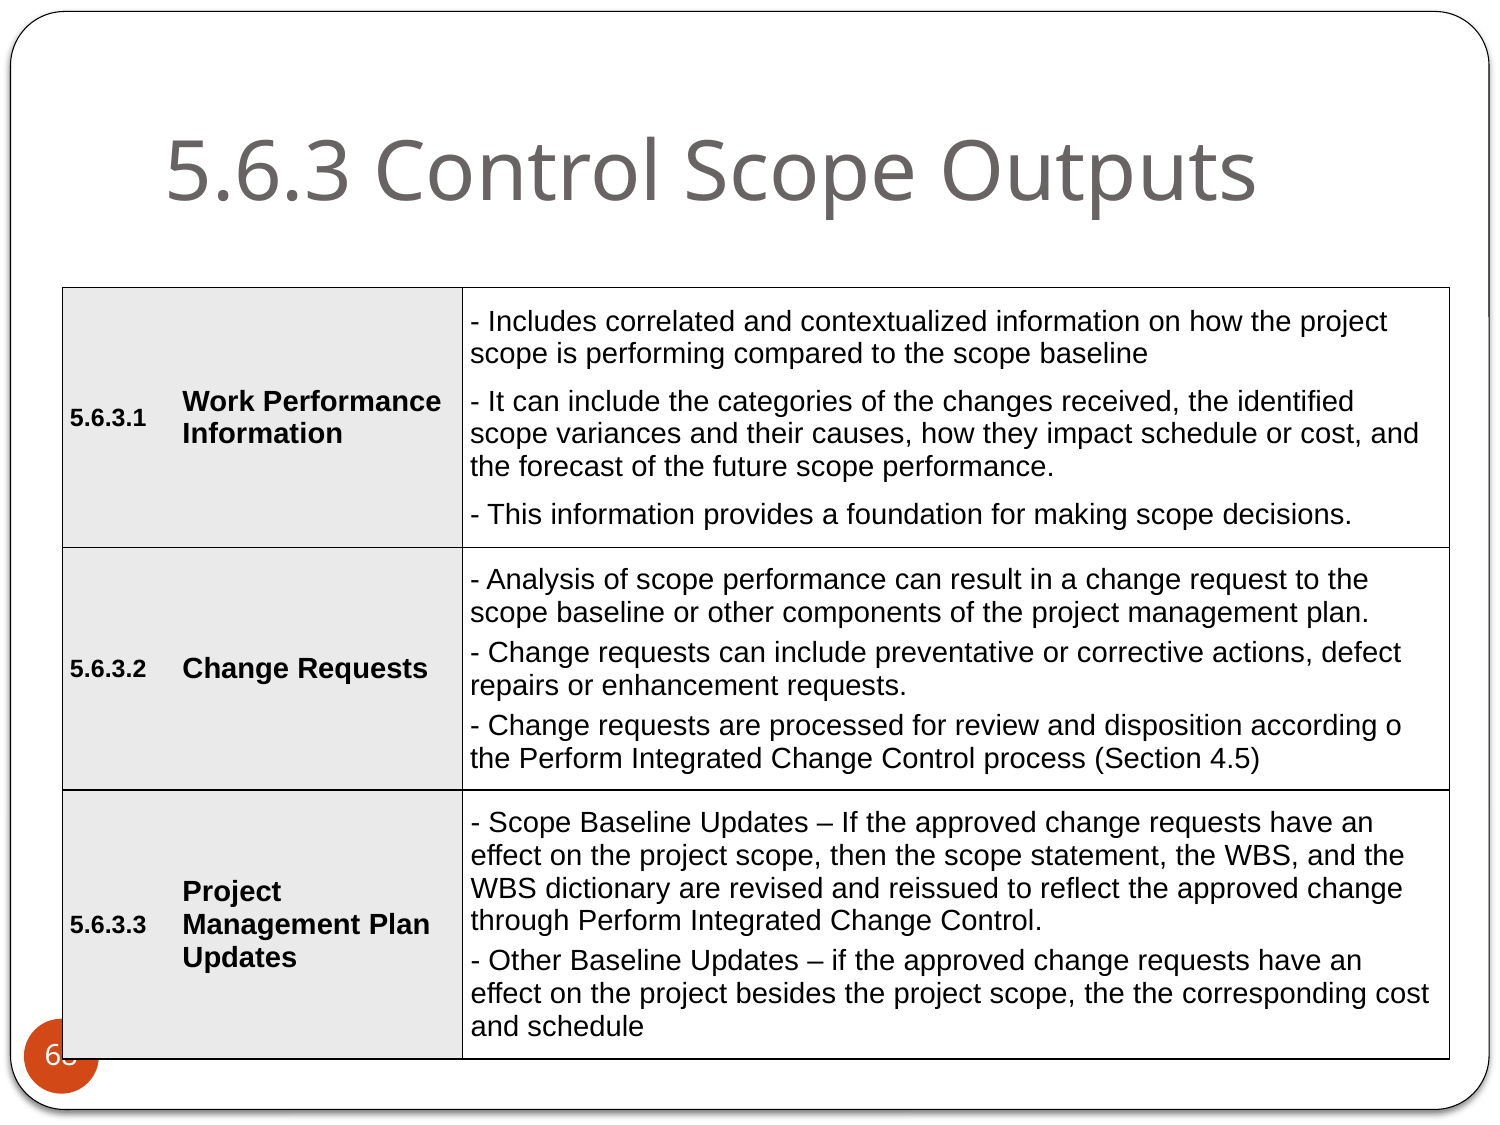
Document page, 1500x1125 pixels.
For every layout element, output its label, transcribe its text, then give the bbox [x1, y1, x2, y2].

slide_number 68 [23, 1018, 99, 1094]
table_cell 5.6.3.3 [63, 791, 175, 1058]
table_cell Change Requests [175, 548, 462, 789]
table_header 5.6.3.1 [63, 288, 175, 547]
table_cell - Analysis of scope performance can result in a change request to the scope baseline or other components of the project management plan. - Change requests can include preventative or corrective actions, defect repairs or enhancement requests. - Change requests are processed for review and disposition according o the Perform Integrated Change Control process (Section 4.5) [463, 548, 1449, 789]
table_cell Project Management Plan Updates [175, 791, 462, 1058]
table_header Work Performance Information [175, 288, 462, 547]
table_header - Includes correlated and contextualized information on how the project scope is performing compared to the scope baseline - It can include the categories of the changes received, the identified scope variances and their causes, how they impact schedule or cost, and the forecast of the future scope performance. - This information provides a foundation for making scope decisions. [463, 288, 1449, 547]
table_cell 5.6.3.2 [63, 548, 175, 789]
table_cell - Scope Baseline Updates – If the approved change requests have an effect on the project scope, then the scope statement, the WBS, and the WBS dictionary are revised and reissued to reflect the approved change through Perform Integrated Change Control. - Other Baseline Updates – if the approved change requests have an effect on the project besides the project scope, the the corresponding cost and schedule [463, 791, 1449, 1058]
title 5.6.3 Control Scope Outputs [150, 45, 1425, 233]
